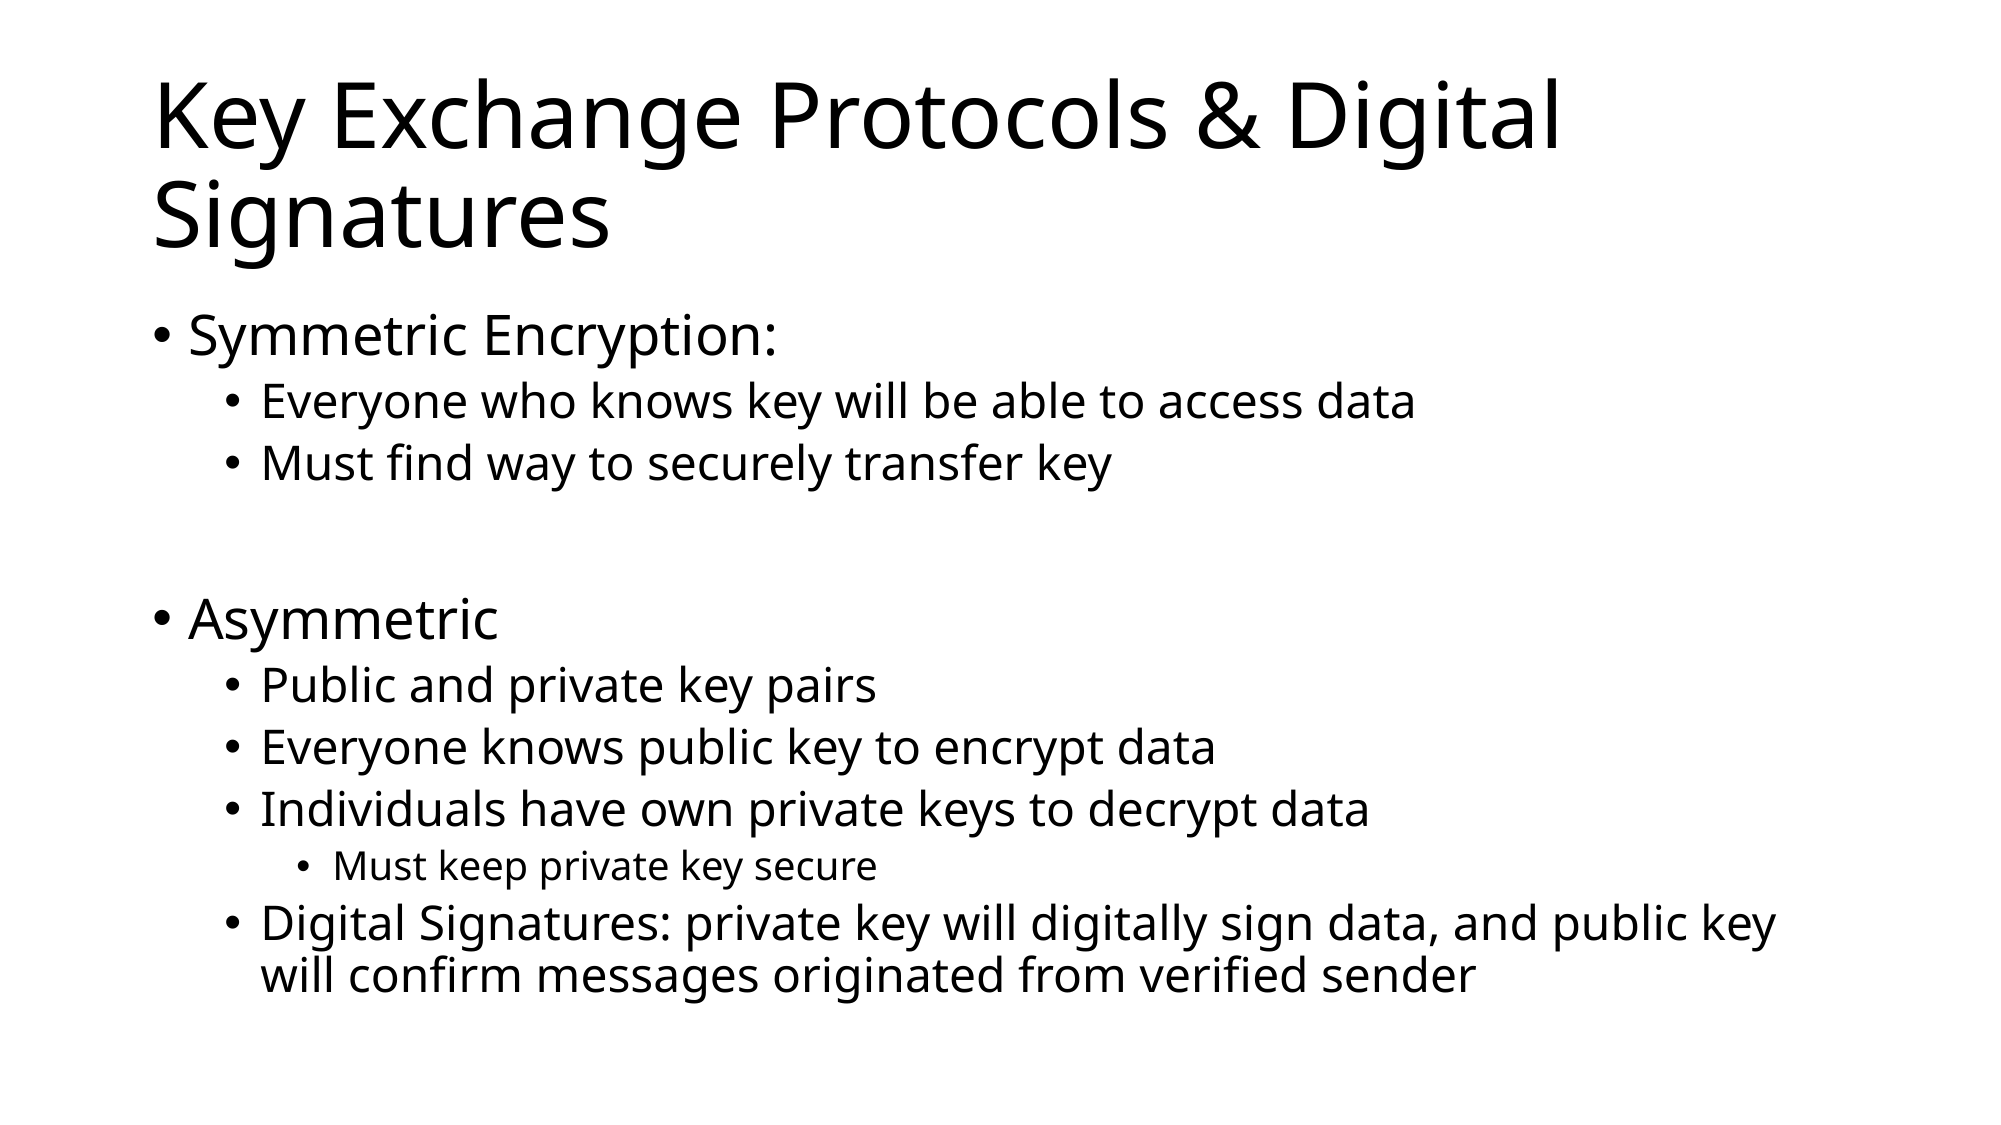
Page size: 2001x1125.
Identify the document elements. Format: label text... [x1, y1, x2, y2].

title Key Exchange Protocols & Digital Signatures [137, 59, 1863, 278]
list Symmetric Encryption: Everyone who knows key will be able to access data Must find way to securely transfer key Asymmetric Public and private key pairs Everyone knows public key to encrypt data Individuals have own private keys to decrypt data Must keep private key secure Digital Signatures: private key will digitally sign data, and public key will confirm messages originated from verified sender [137, 299, 1863, 1014]
